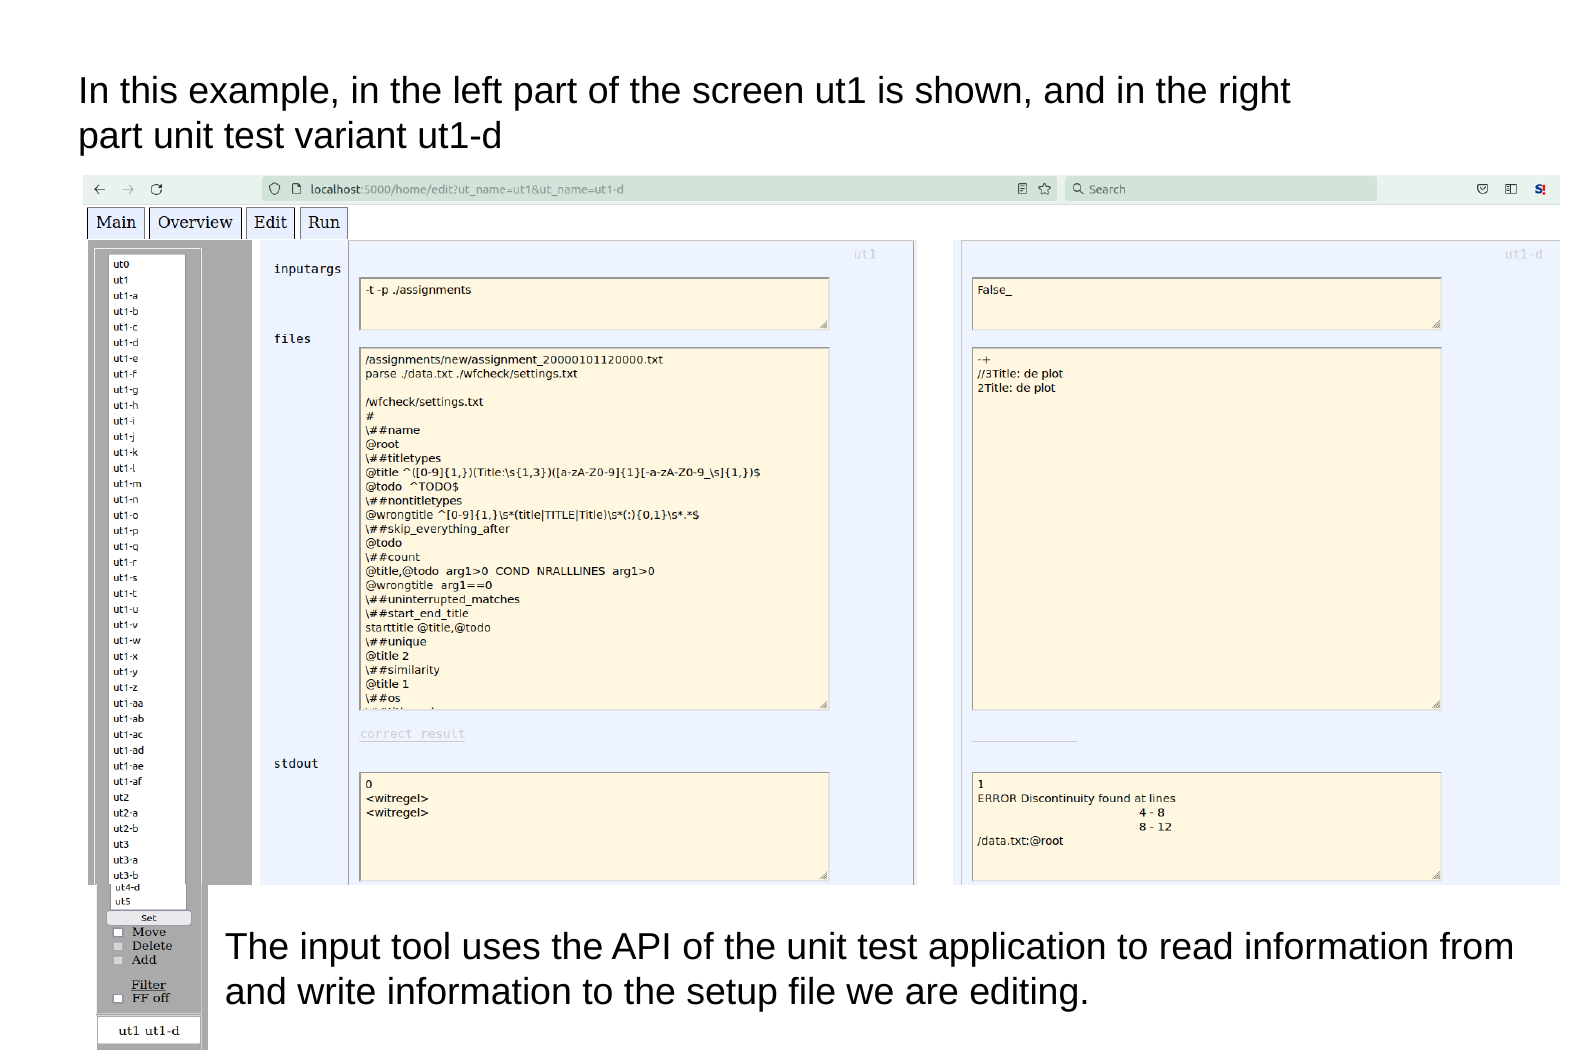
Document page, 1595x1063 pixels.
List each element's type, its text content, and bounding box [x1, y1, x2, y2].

text_box In this example, in the left part of the screen ut1 is shown, and in the right part unit test variant ut1-d [63, 13, 1378, 238]
picture [82, 174, 1561, 1050]
text_box The input tool uses the API of the unit test application to read information from and write information to the setup file we are editing. [213, 915, 1558, 1014]
